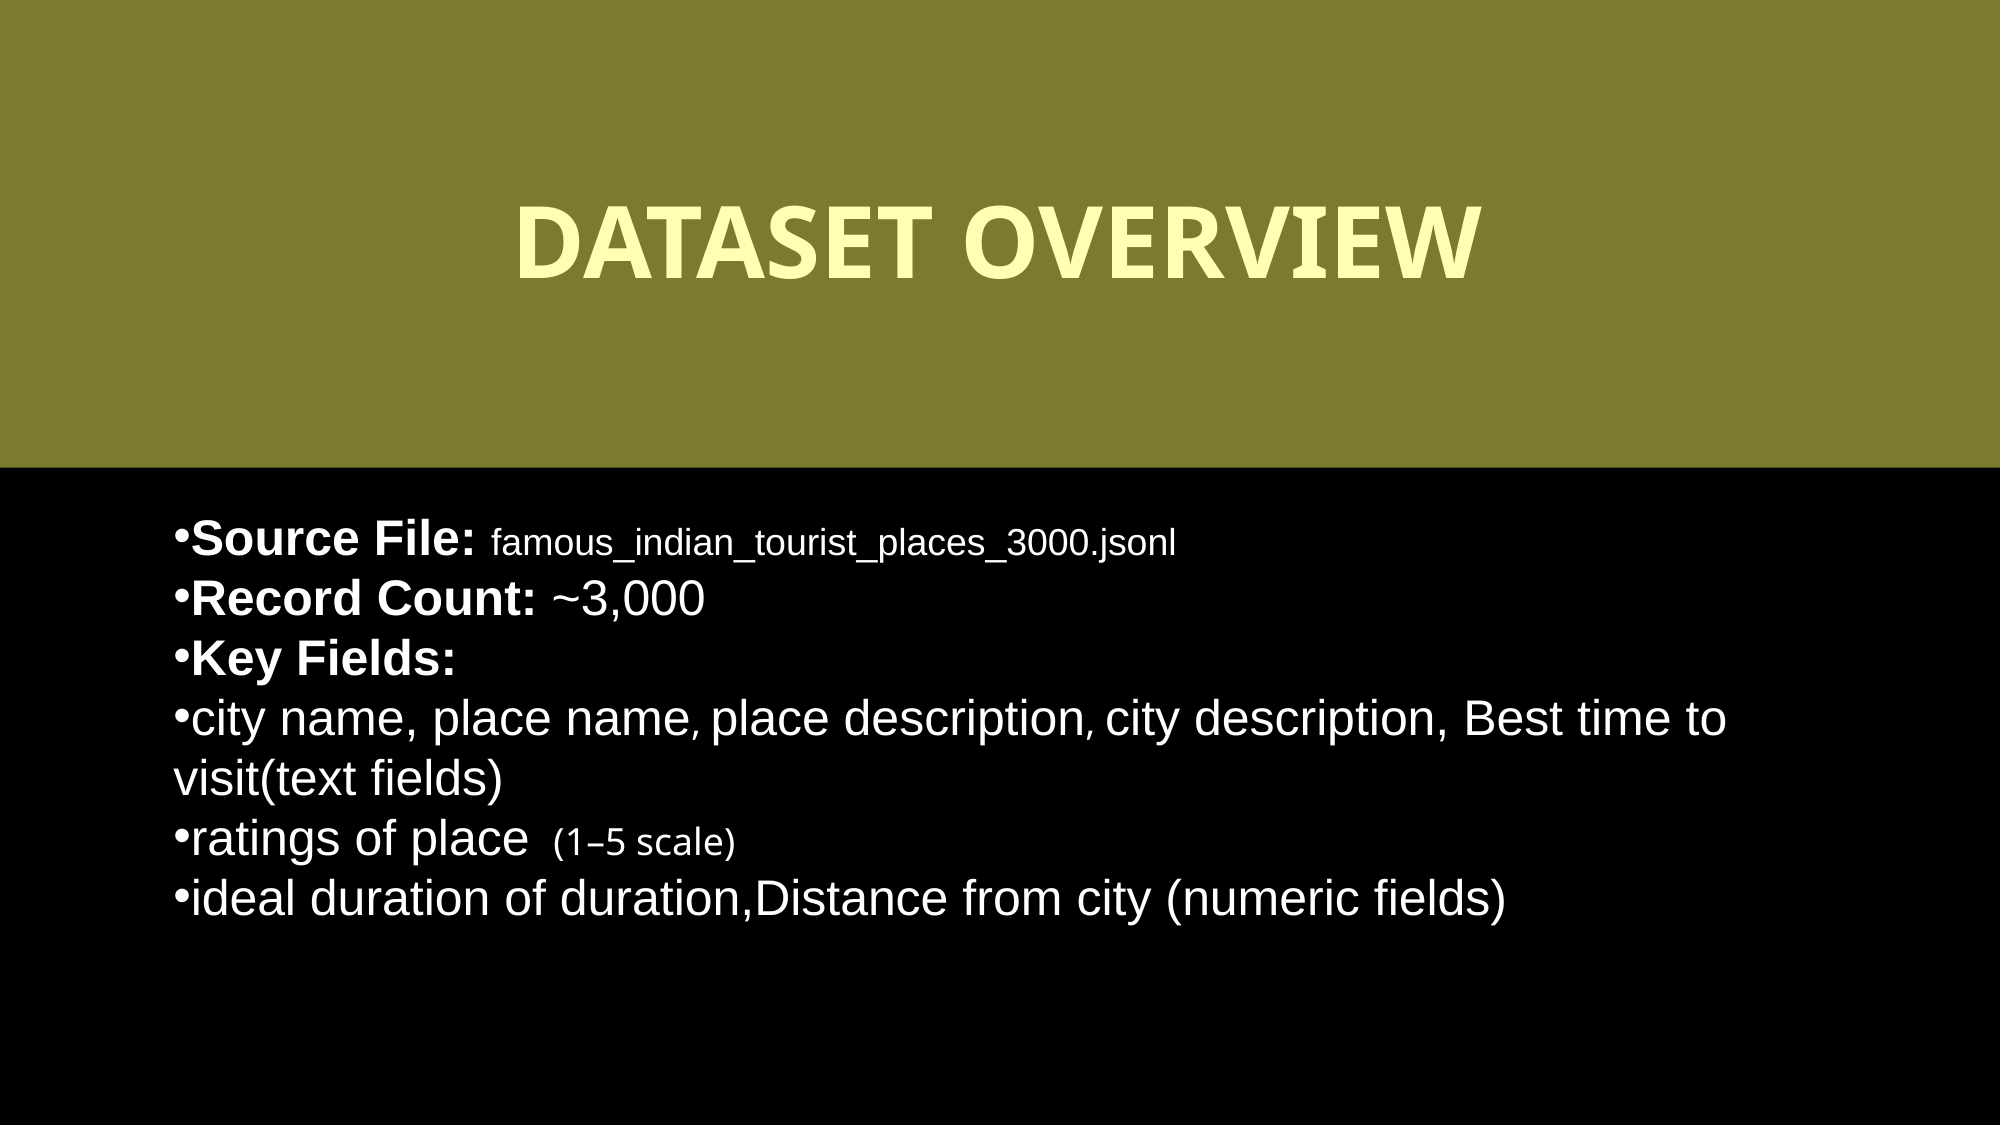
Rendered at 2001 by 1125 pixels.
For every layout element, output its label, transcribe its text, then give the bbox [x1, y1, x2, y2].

text_box [0, 468, 2000, 1125]
text_box [0, 0, 2000, 468]
subtitle Source File: famous_indian_tourist_places_3000.jsonl Record Count: ~3,000 Key Fields: city name, place name, place description, city description, Best time to visit(text fields) ratings of place (1–5 scale) ideal duration of duration,Distance from city (numeric fields) [158, 497, 1836, 1095]
